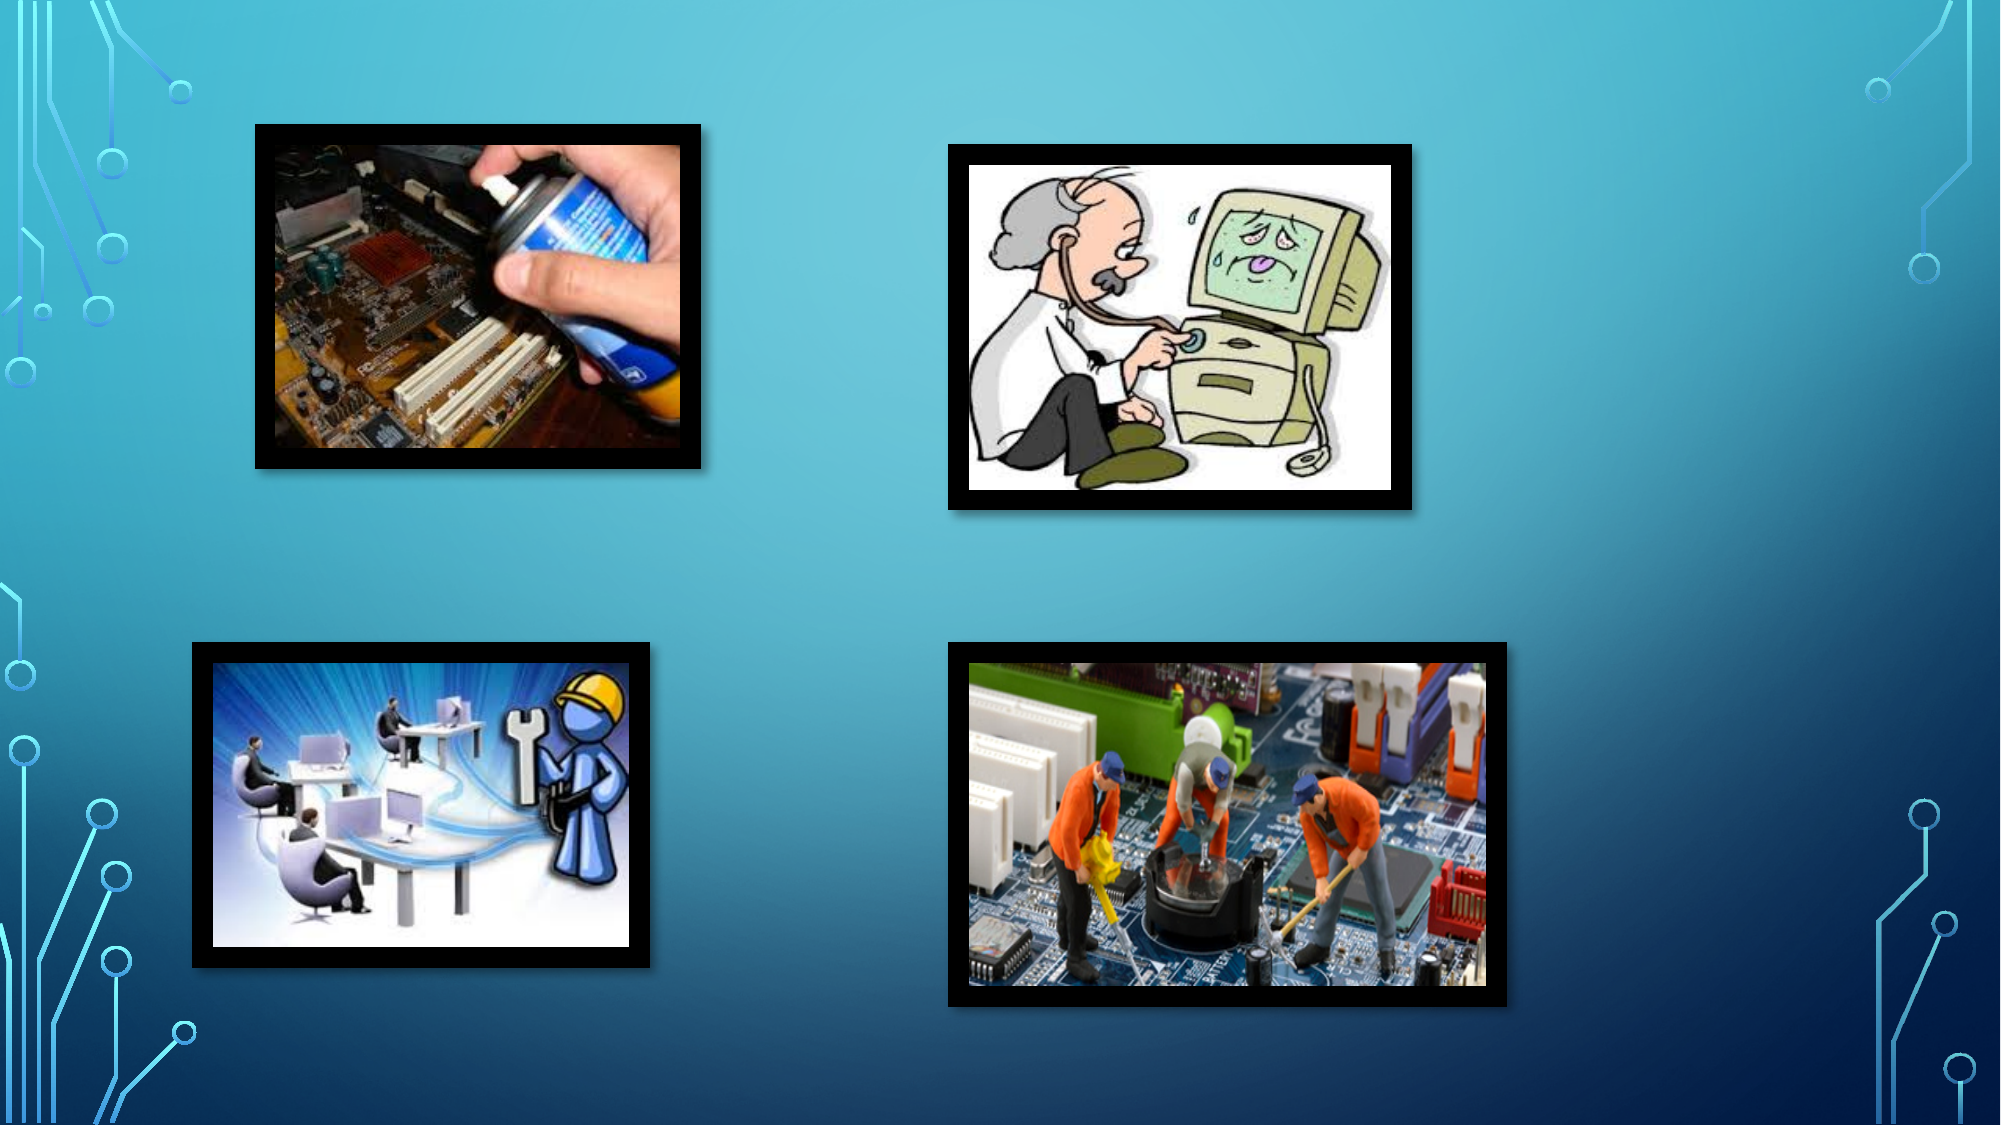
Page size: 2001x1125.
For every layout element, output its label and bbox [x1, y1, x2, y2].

picture [968, 164, 1392, 490]
picture [212, 662, 630, 948]
picture [275, 144, 681, 449]
picture [968, 662, 1487, 987]
